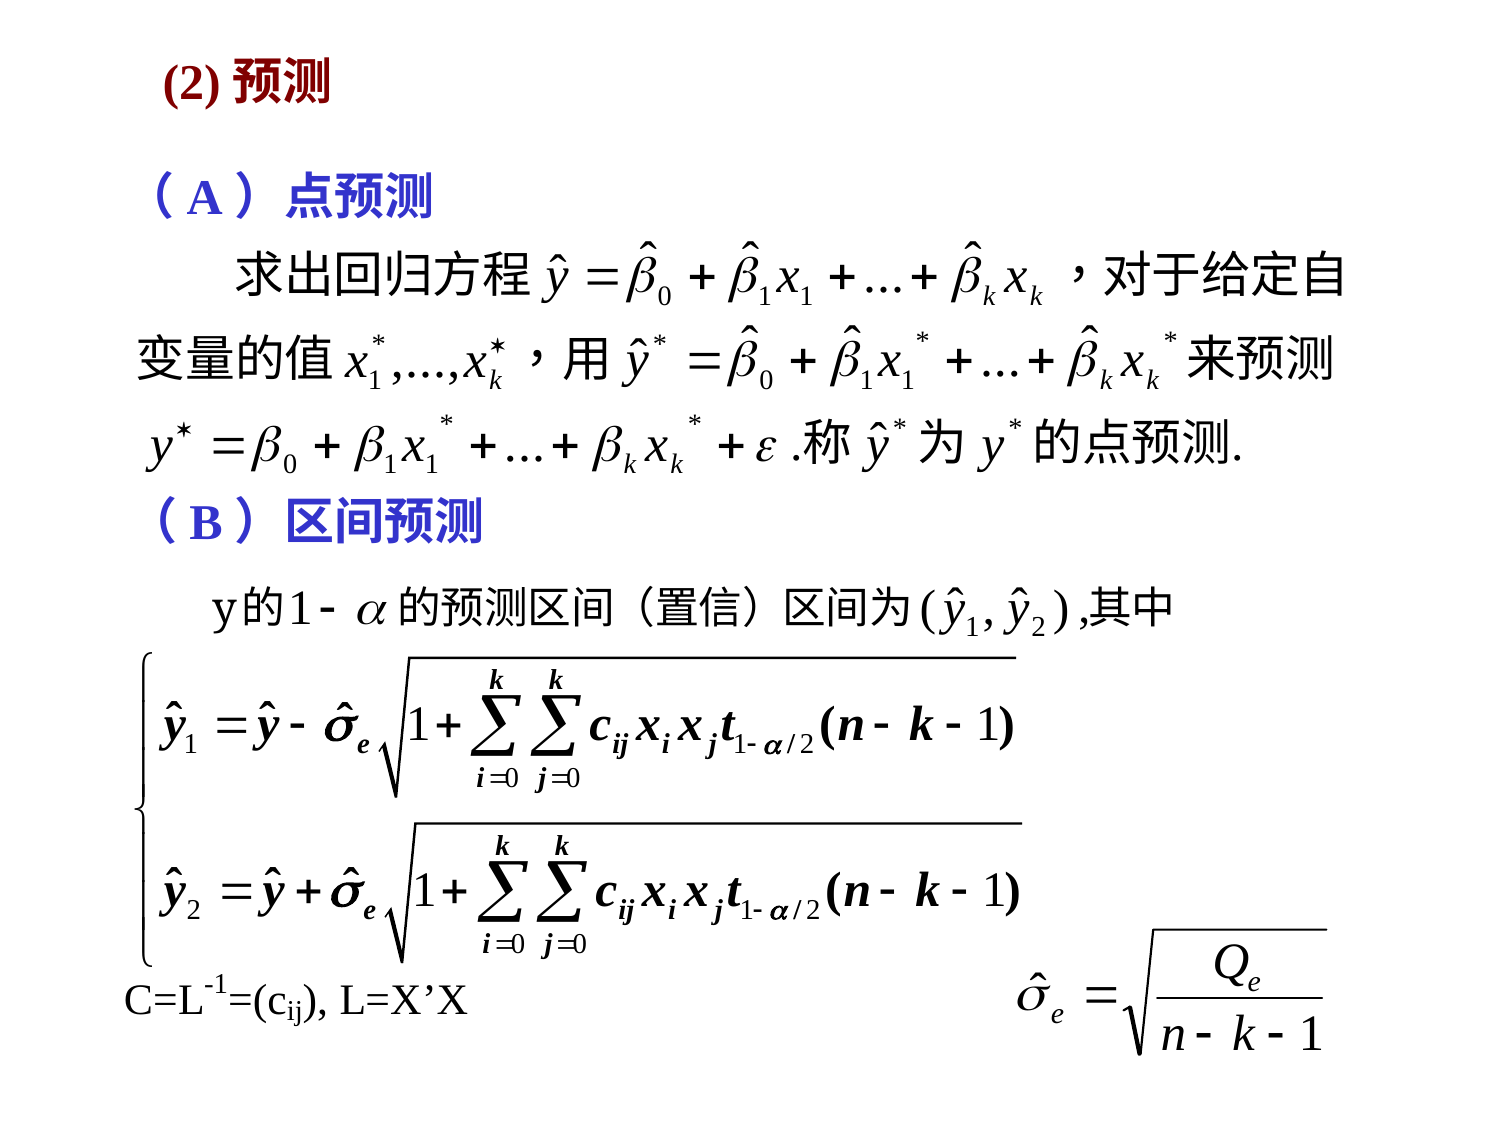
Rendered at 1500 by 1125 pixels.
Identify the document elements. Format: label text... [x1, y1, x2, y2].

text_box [123, 573, 1175, 1087]
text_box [135, 231, 1353, 485]
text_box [1009, 916, 1336, 1067]
text_box （A）点预测 [109, 156, 502, 232]
text_box (2)预测 [147, 42, 502, 118]
text_box （B）区间预测 [112, 481, 514, 557]
